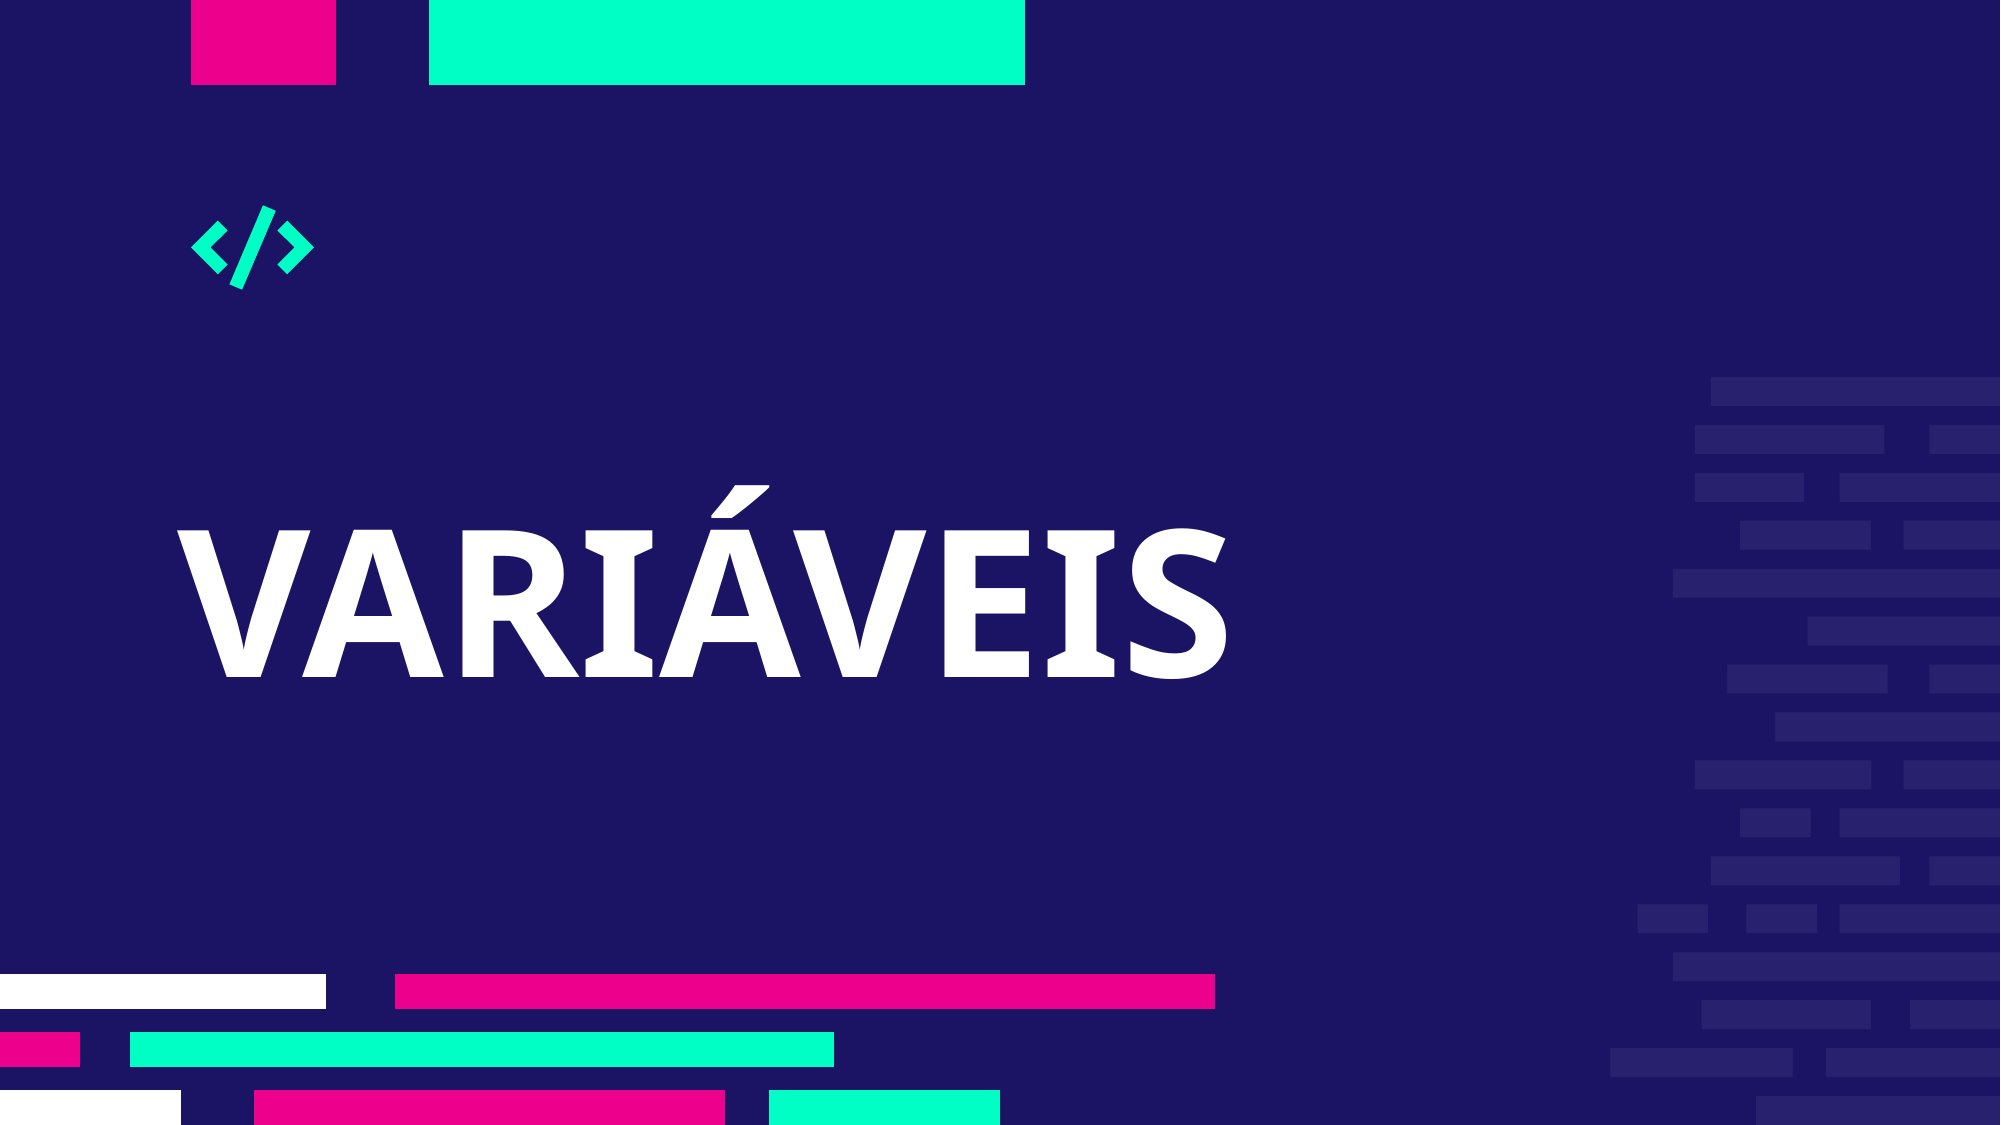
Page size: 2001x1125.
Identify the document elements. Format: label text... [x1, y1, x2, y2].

title VARIÁVEIS [157, 299, 2000, 718]
